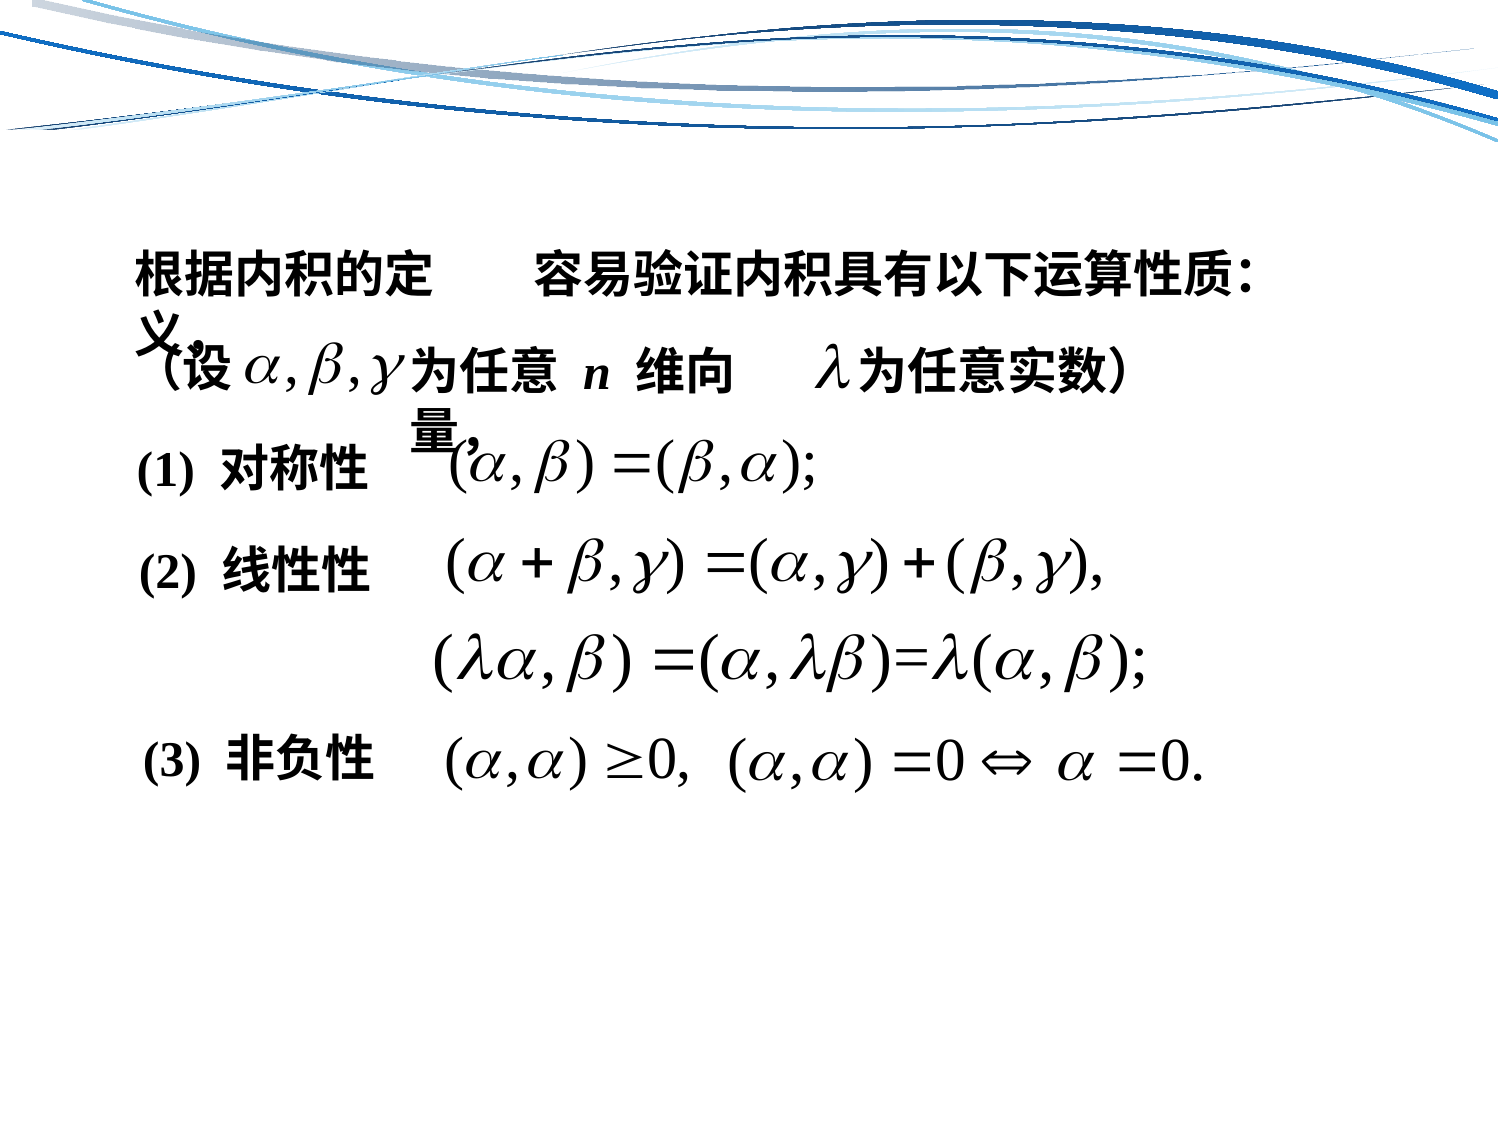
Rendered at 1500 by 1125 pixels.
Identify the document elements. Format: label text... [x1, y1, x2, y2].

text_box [436, 724, 702, 805]
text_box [423, 619, 1157, 707]
text_box (2) 线性性 [123, 531, 437, 606]
text_box [82, 0, 115, 7]
text_box [32, 0, 74, 7]
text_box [440, 426, 828, 507]
text_box (3) 非负性 [128, 718, 479, 794]
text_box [117, 328, 1185, 409]
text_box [6, 7, 1499, 143]
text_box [719, 723, 1215, 806]
text_box 根据内积的定义， [119, 235, 531, 328]
text_box (1) 对称性 [121, 429, 440, 504]
text_box 容易验证内积具有以下运算性质： [518, 235, 1322, 310]
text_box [437, 524, 1114, 608]
